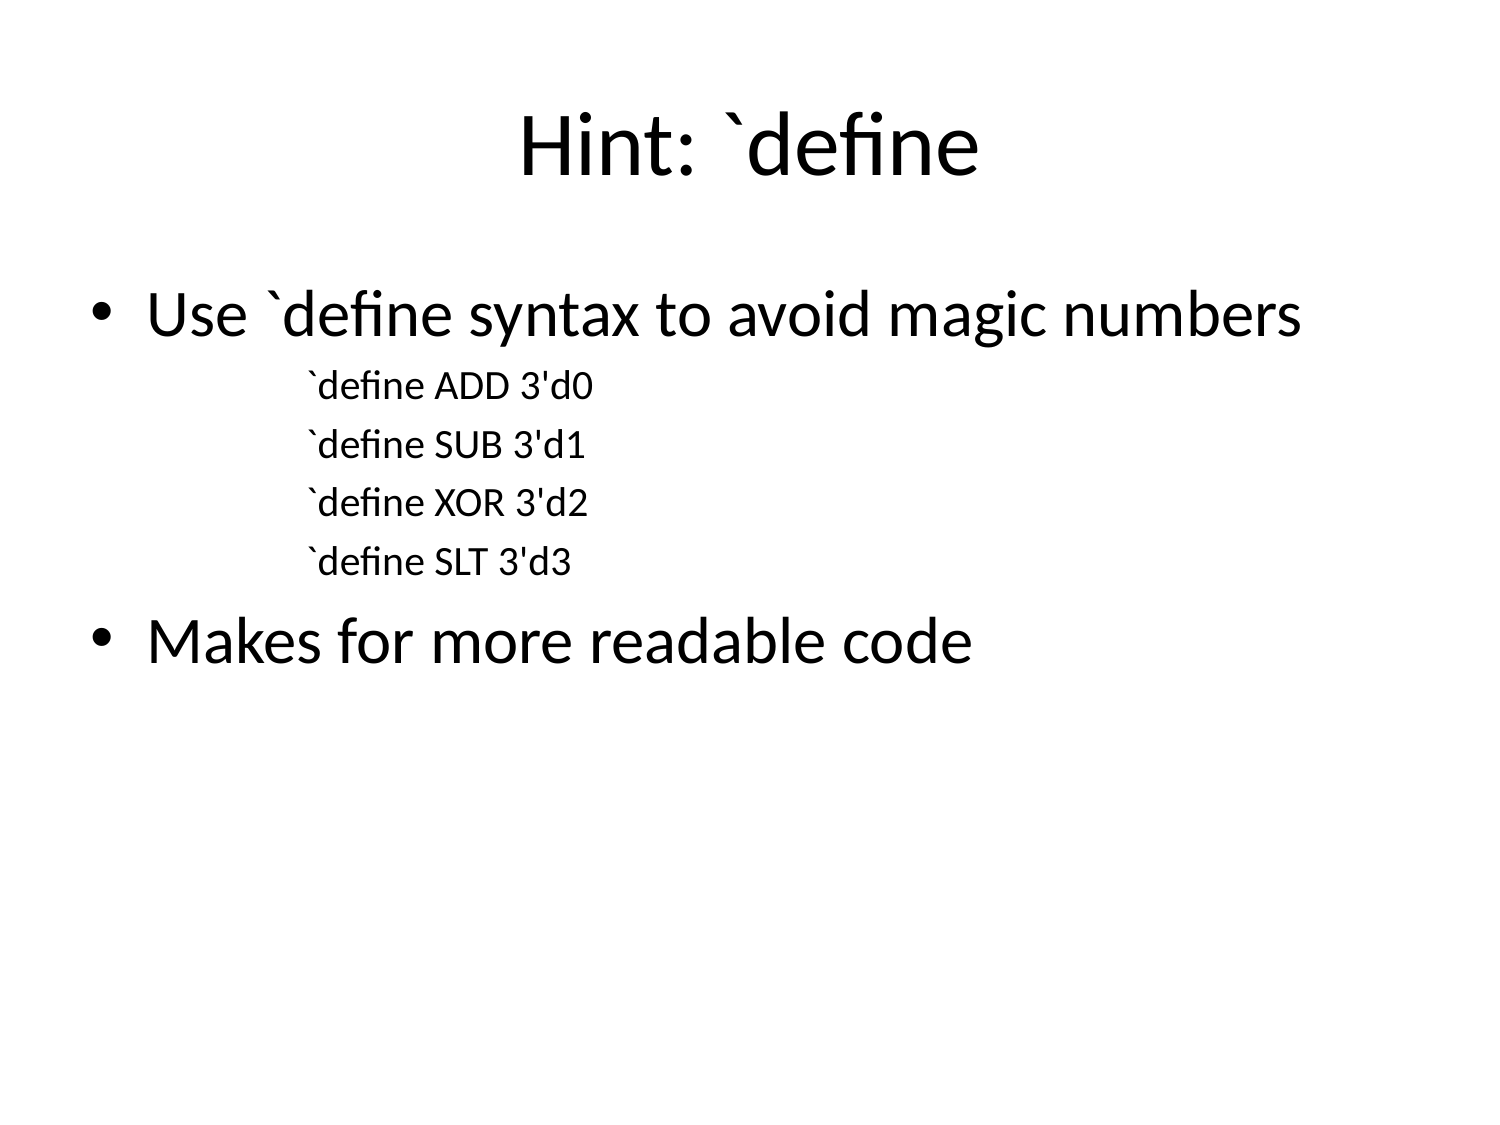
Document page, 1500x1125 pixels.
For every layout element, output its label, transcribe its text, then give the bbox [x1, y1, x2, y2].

list Use `define syntax to avoid magic numbers `define ADD 3'd0 `define SUB 3'd1 `define XOR 3'd2 `define SLT 3'd3 Makes for more readable code [75, 262, 1425, 1005]
title Hint: `define [75, 45, 1425, 233]
